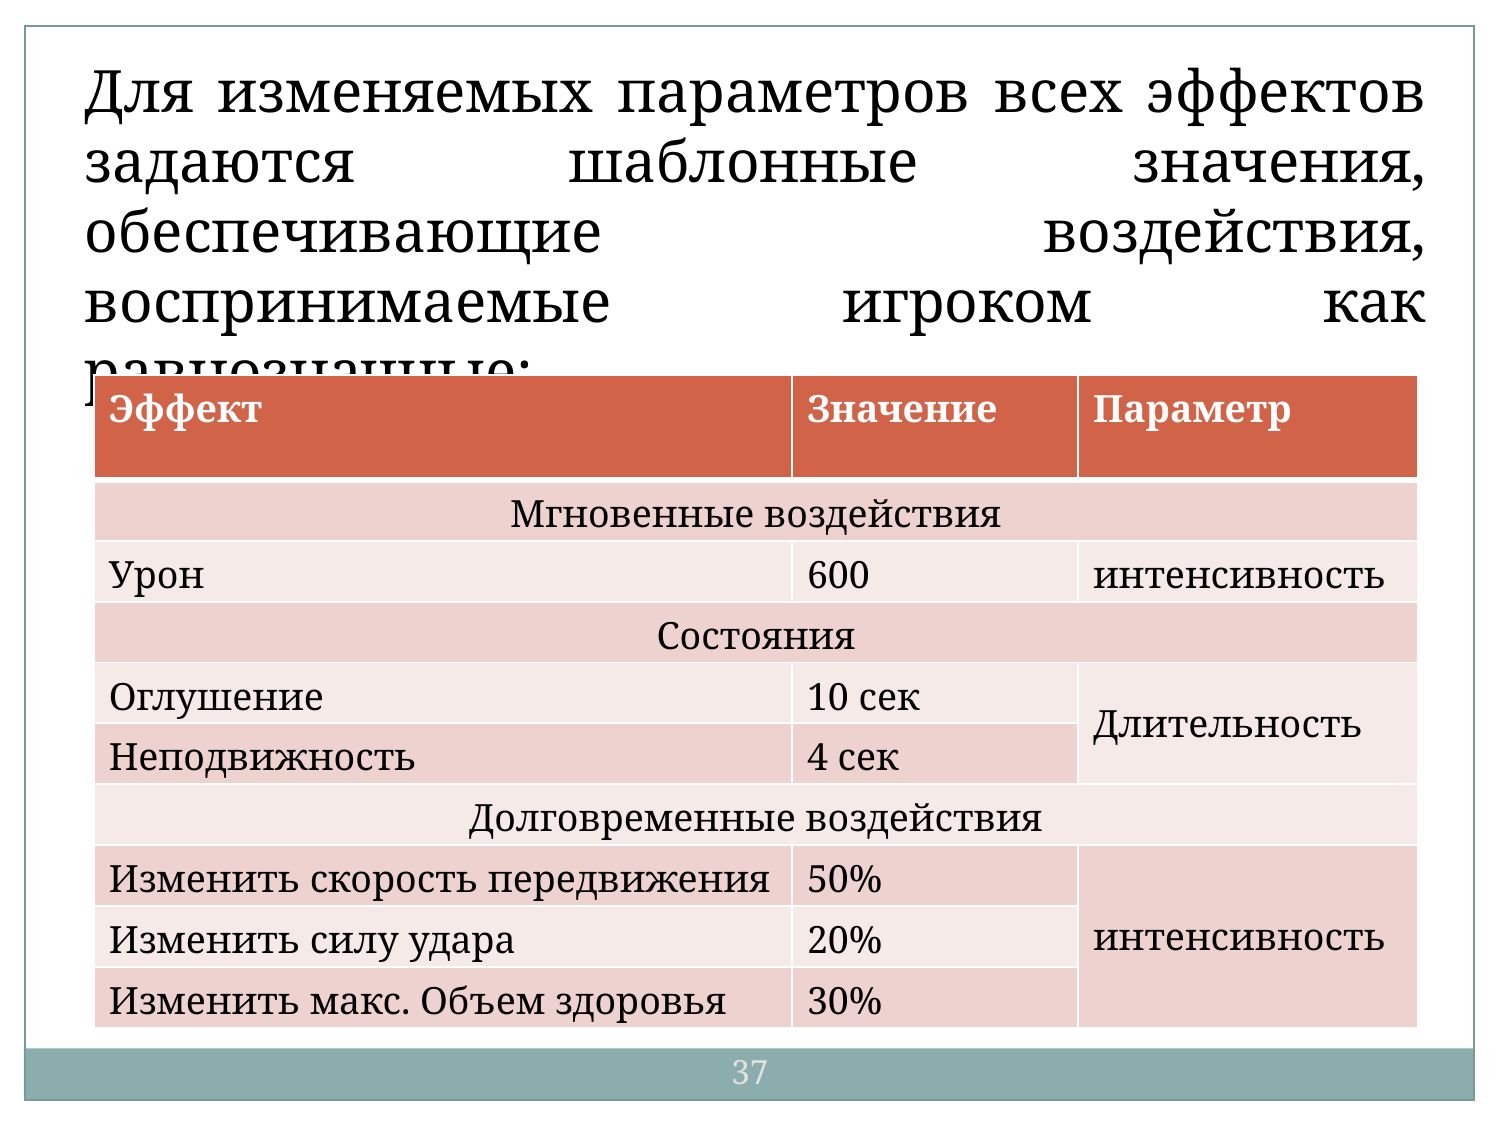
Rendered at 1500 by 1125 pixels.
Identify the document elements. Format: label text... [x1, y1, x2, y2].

table_cell Неподвижность [95, 724, 791, 783]
table_cell Длительность [1079, 663, 1417, 783]
slide_number 37 [699, 1037, 800, 1110]
table_cell интенсивность [1079, 846, 1417, 1027]
table_cell интенсивность [1079, 542, 1417, 601]
table_header Параметр [1079, 376, 1417, 477]
table_cell Изменить скорость передвижения [95, 846, 791, 905]
table_cell 20% [793, 907, 1077, 966]
text_box Для изменяемых параметров всех эффектов задаются шаблонные значения, обеспечивающие воздействия, воспринимаемые игроком как равнозначные: [70, 46, 1442, 412]
table_header Значение [793, 376, 1077, 477]
table_cell Изменить силу удара [95, 907, 791, 966]
table_cell Оглушение [95, 663, 791, 722]
table_cell 4 сек [793, 724, 1077, 783]
table_cell 50% [793, 846, 1077, 905]
table_cell Урон [95, 542, 791, 601]
table_cell Мгновенные воздействия [95, 483, 1417, 540]
table_cell 600 [793, 542, 1077, 601]
table_cell Долговременные воздействия [95, 785, 1417, 844]
table_header Эффект [95, 376, 791, 477]
table_cell Состояния [95, 603, 1417, 662]
table_cell Изменить макс. Объем здоровья [95, 968, 791, 1027]
table_cell 30% [793, 968, 1077, 1027]
table_cell 10 сек [793, 663, 1077, 722]
